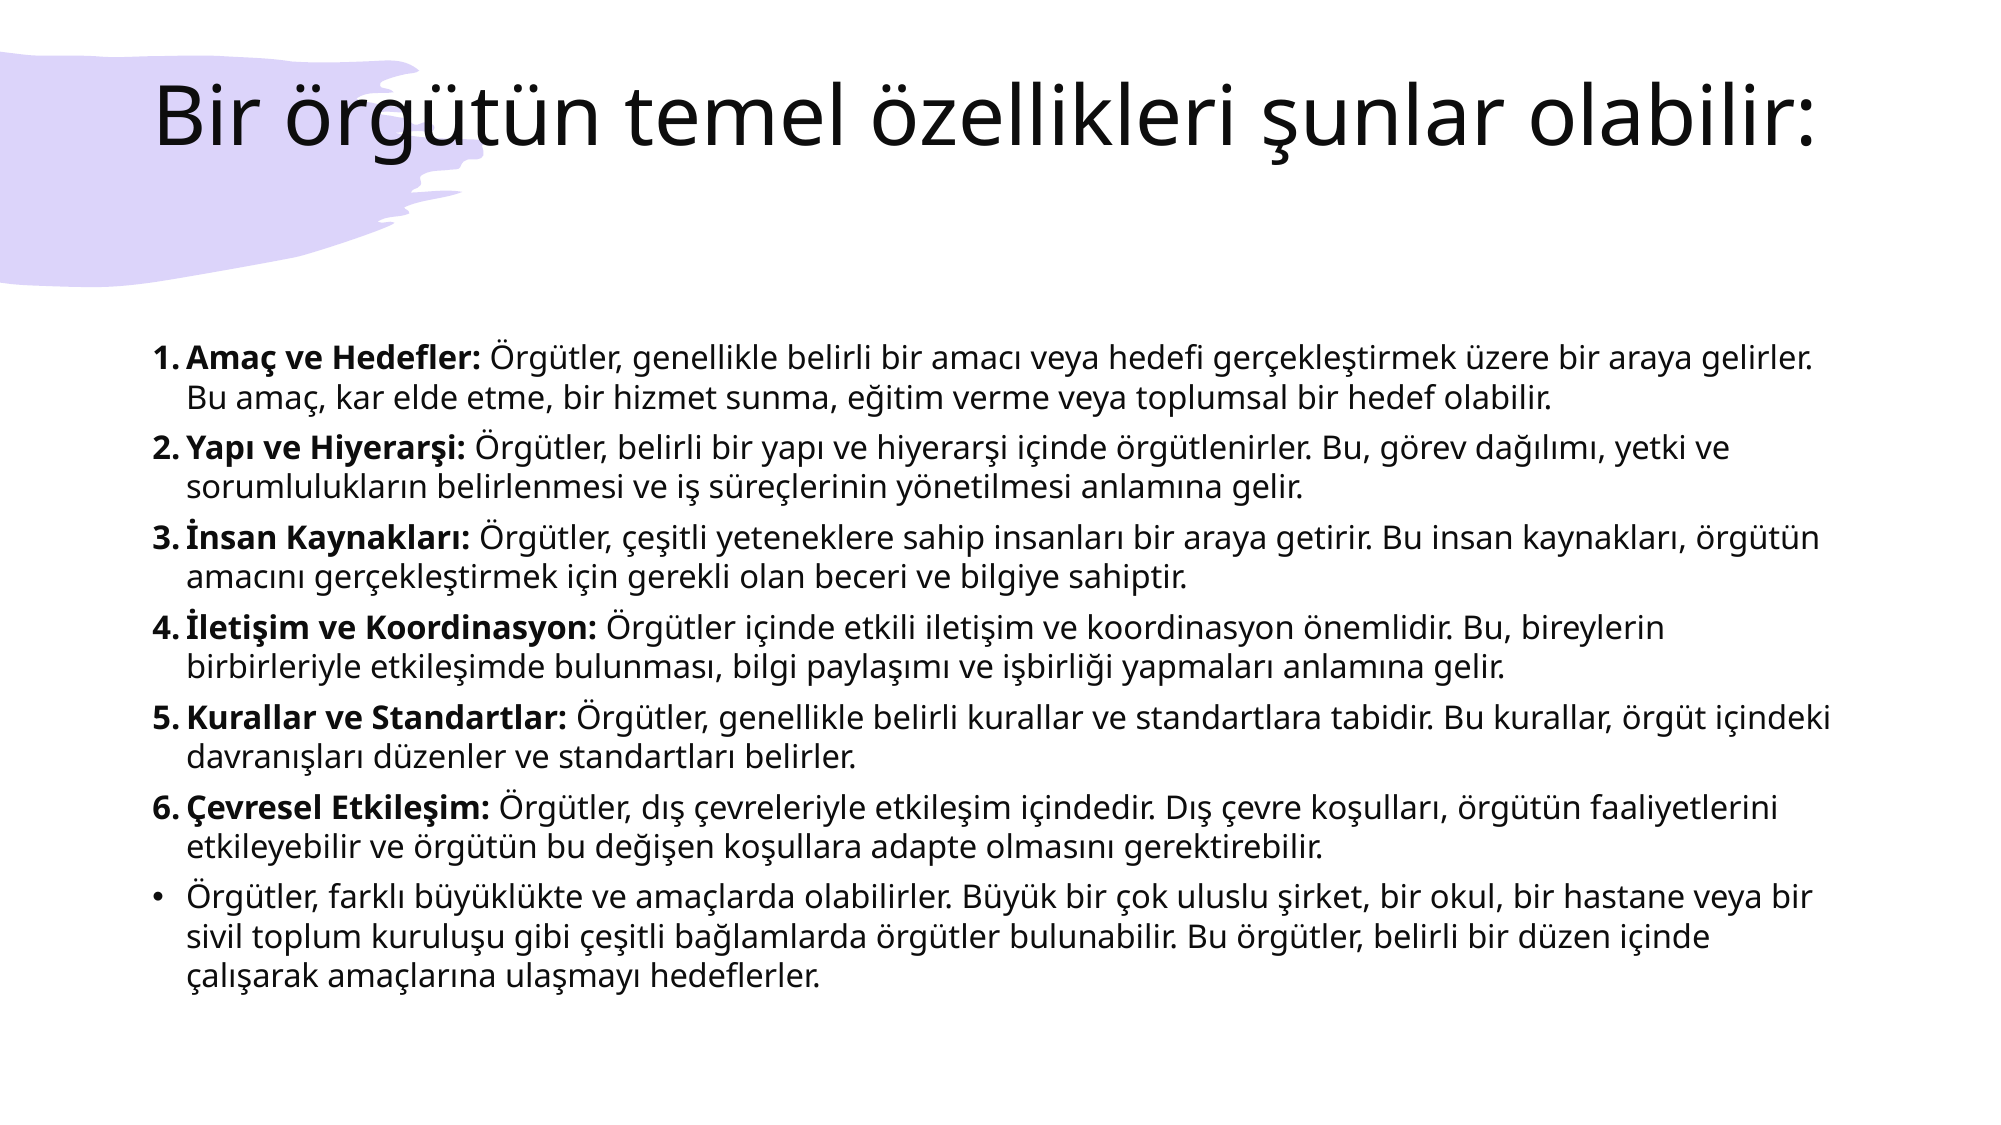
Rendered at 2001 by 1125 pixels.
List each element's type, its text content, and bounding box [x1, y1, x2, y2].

list Amaç ve Hedefler: Örgütler, genellikle belirli bir amacı veya hedefi gerçekleştirmek üzere bir araya gelirler. Bu amaç, kar elde etme, bir hizmet sunma, eğitim verme veya toplumsal bir hedef olabilir. Yapı ve Hiyerarşi: Örgütler, belirli bir yapı ve hiyerarşi içinde örgütlenirler. Bu, görev dağılımı, yetki ve sorumlulukların belirlenmesi ve iş süreçlerinin yönetilmesi anlamına gelir. İnsan Kaynakları: Örgütler, çeşitli yeteneklere sahip insanları bir araya getirir. Bu insan kaynakları, örgütün amacını gerçekleştirmek için gerekli olan beceri ve bilgiye sahiptir. İletişim ve Koordinasyon: Örgütler içinde etkili iletişim ve koordinasyon önemlidir. Bu, bireylerin birbirleriyle etkileşimde bulunması, bilgi paylaşımı ve işbirliği yapmaları anlamına gelir. Kurallar ve Standartlar: Örgütler, genellikle belirli kurallar ve standartlara tabidir. Bu kurallar, örgüt içindeki davranışları düzenler ve standartları belirler. Çevresel Etkileşim: Örgütler, dış çevreleriyle etkileşim içindedir. Dış çevre koşulları, örgütün faaliyetlerini etkileyebilir ve örgütün bu değişen koşullara adapte olmasını gerektirebilir. Örgütler, farklı büyüklükte ve amaçlarda olabilirler. Büyük bir çok uluslu şirket, bir okul, bir hastane veya bir sivil toplum kuruluşu gibi çeşitli bağlamlarda örgütler bulunabilir. Bu örgütler, belirli bir düzen içinde çalışarak amaçlarına ulaşmayı hedeflerler. [137, 329, 1863, 1013]
title Bir örgütün temel özellikleri şunlar olabilir: [137, 59, 1863, 278]
